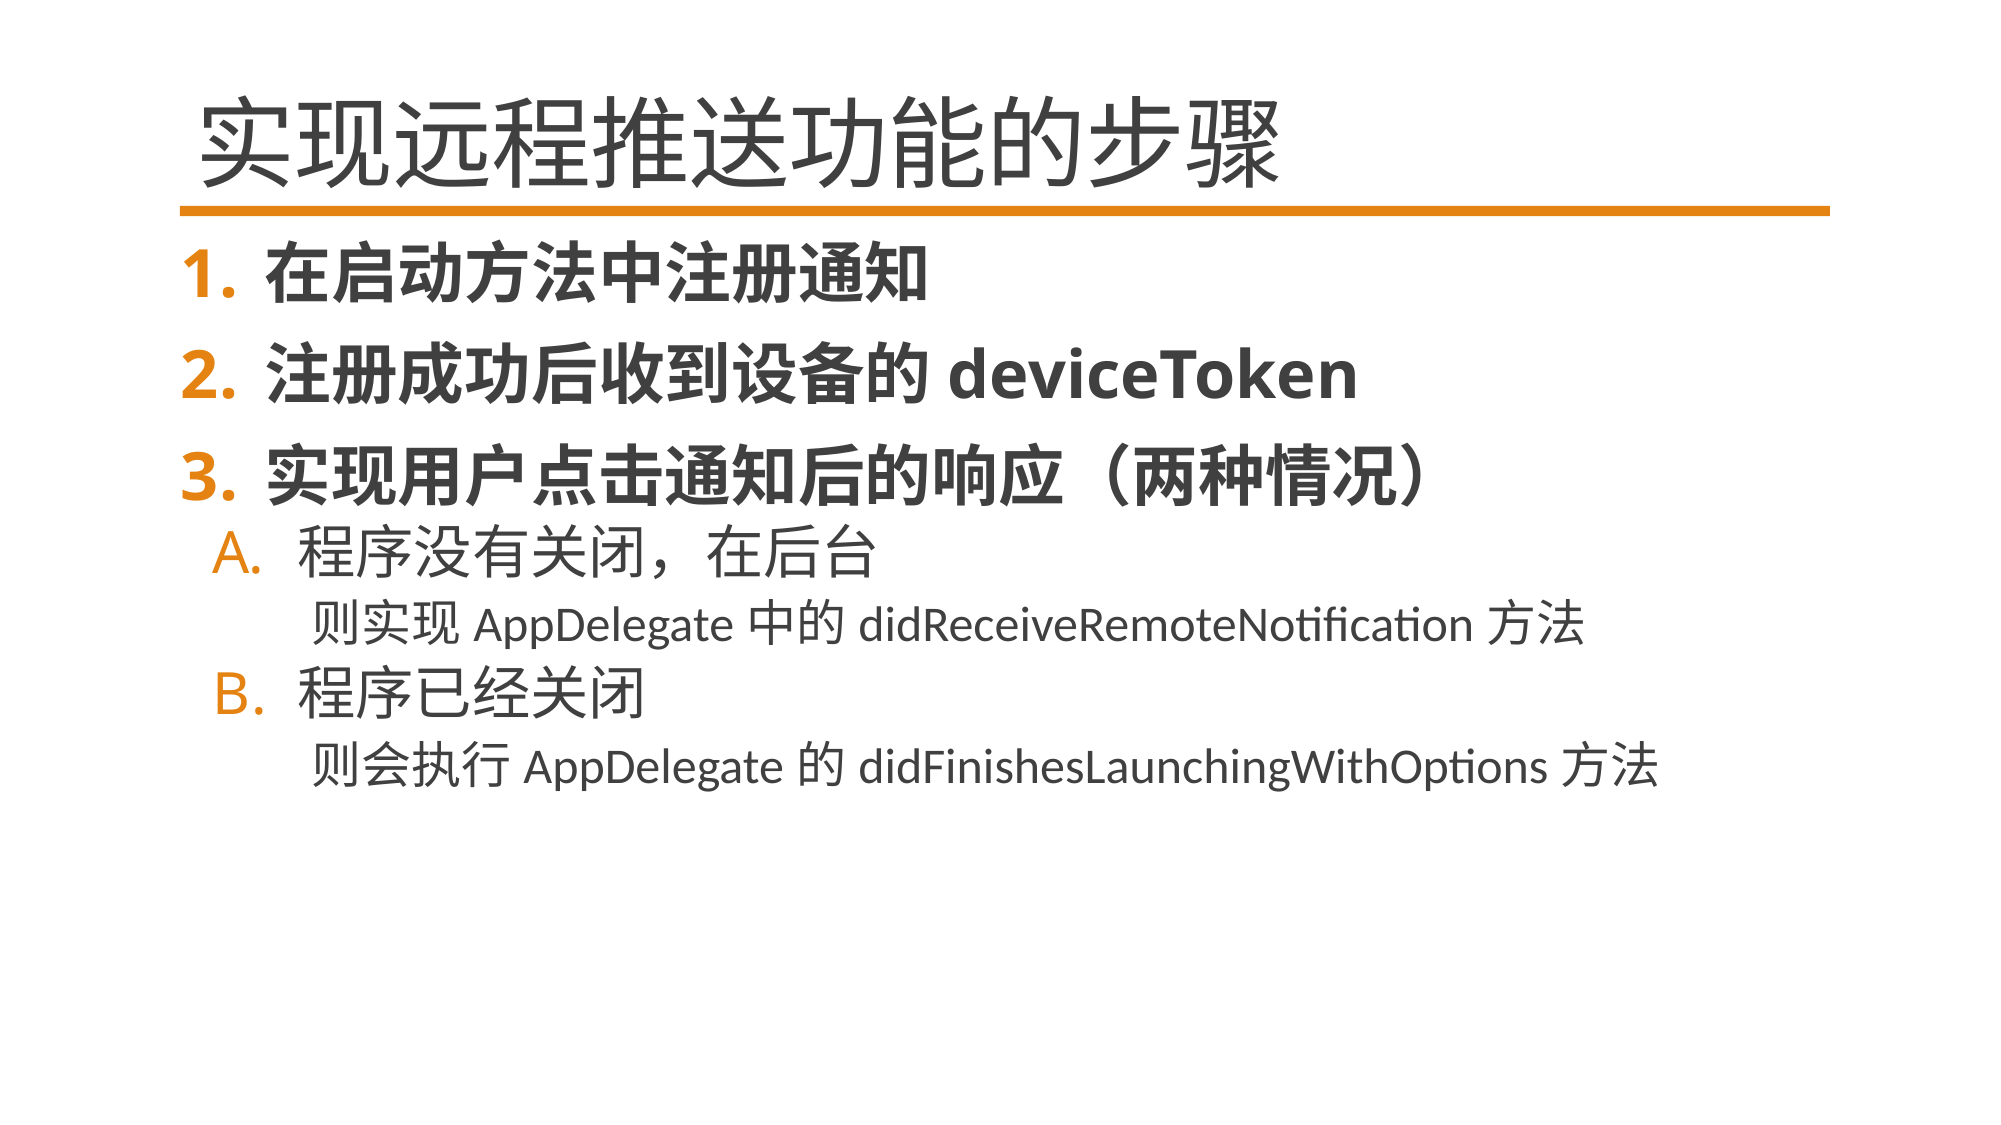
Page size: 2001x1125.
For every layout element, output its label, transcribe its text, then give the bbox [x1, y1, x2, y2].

title 实现远程推送功能的步骤 [180, 47, 1830, 209]
list 在启动方法中注册通知 注册成功后收到设备的deviceToken 实现用户点击通知后的响应（两种情况） 程序没有关闭，在后台 则实现AppDelegate中的didReceiveRemoteNotification方法 程序已经关闭 则会执行AppDelegate的didFinishesLaunchingWithOptions方法 [180, 232, 1830, 1022]
